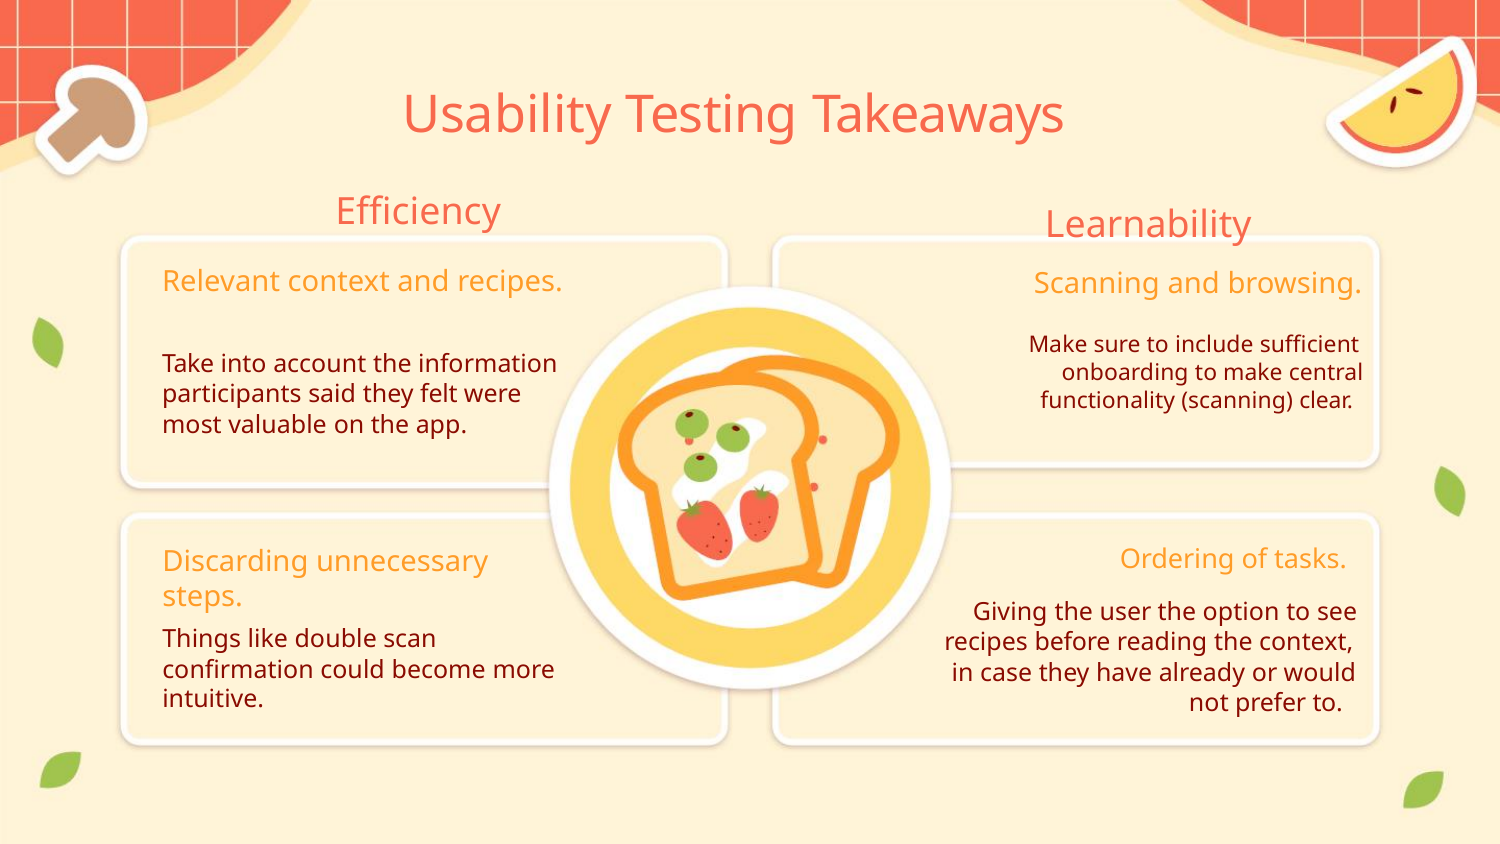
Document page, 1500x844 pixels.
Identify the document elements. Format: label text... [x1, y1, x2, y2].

text_box Eﬃciency [335, 172, 531, 233]
text_box Relevant context and recipes. [162, 250, 573, 297]
text_box Usability Testing Takeaways [402, 82, 1159, 144]
text_box Make sure to include suﬃcient onboarding to make central functionality (scanning) clear. [1028, 320, 1371, 414]
text_box Ordering of tasks. [1119, 530, 1363, 574]
text_box Giving the user the option to see recipes before reading the context, in case they have already or would not prefer to. [944, 585, 1363, 717]
text_box [0, 0, 1500, 844]
text_box Learnability [1045, 184, 1274, 245]
text_box Scanning and browsing. [1033, 252, 1369, 300]
text_box Take into account the information participants said they felt were most valuable on the app. [162, 337, 569, 439]
text_box Discarding unnecessary steps. Things like double scan conﬁrmation could become more intuitive. [162, 530, 560, 713]
